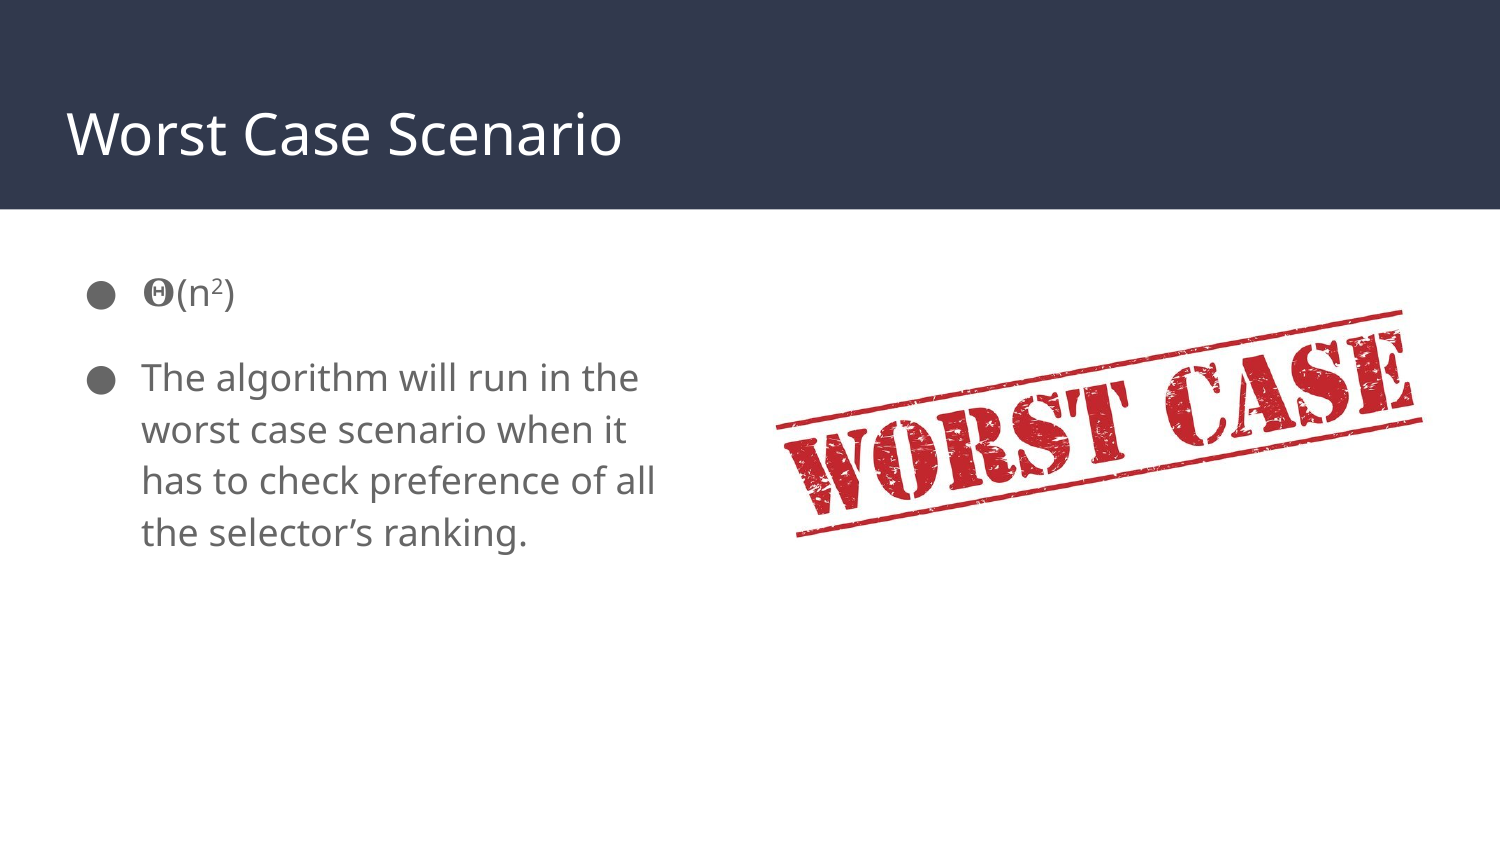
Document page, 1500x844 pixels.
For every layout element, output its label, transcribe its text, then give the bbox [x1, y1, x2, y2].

title Worst Case Scenario [51, 82, 1449, 185]
list 𝚯(n2) The algorithm will run in the worst case scenario when it has to check preference of all the selector’s ranking. [51, 247, 708, 752]
picture [749, 268, 1450, 576]
